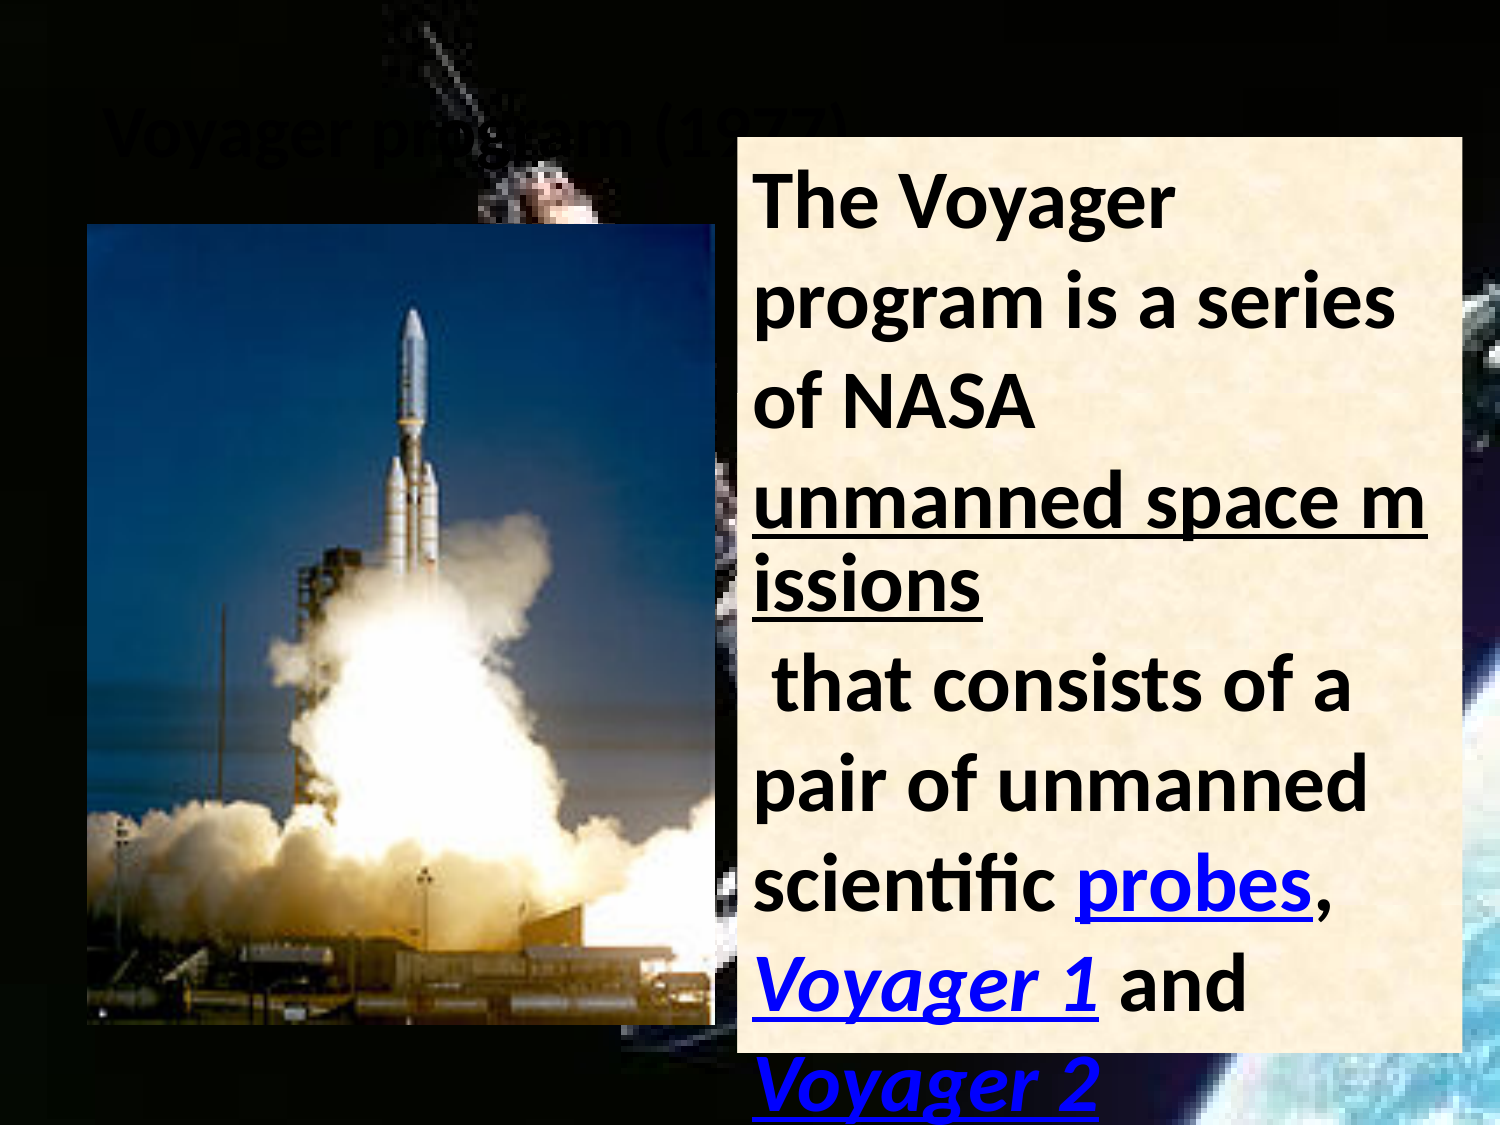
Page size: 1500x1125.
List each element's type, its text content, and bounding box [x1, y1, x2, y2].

text_box The Voyager program is a series of NASA unmanned space missions that consists of a pair of unmanned scientific probes, Voyager 1 and Voyager 2 [737, 137, 1463, 1053]
text_box Voyager program (1977) [87, 74, 1100, 180]
picture [0, 0, 1500, 1125]
